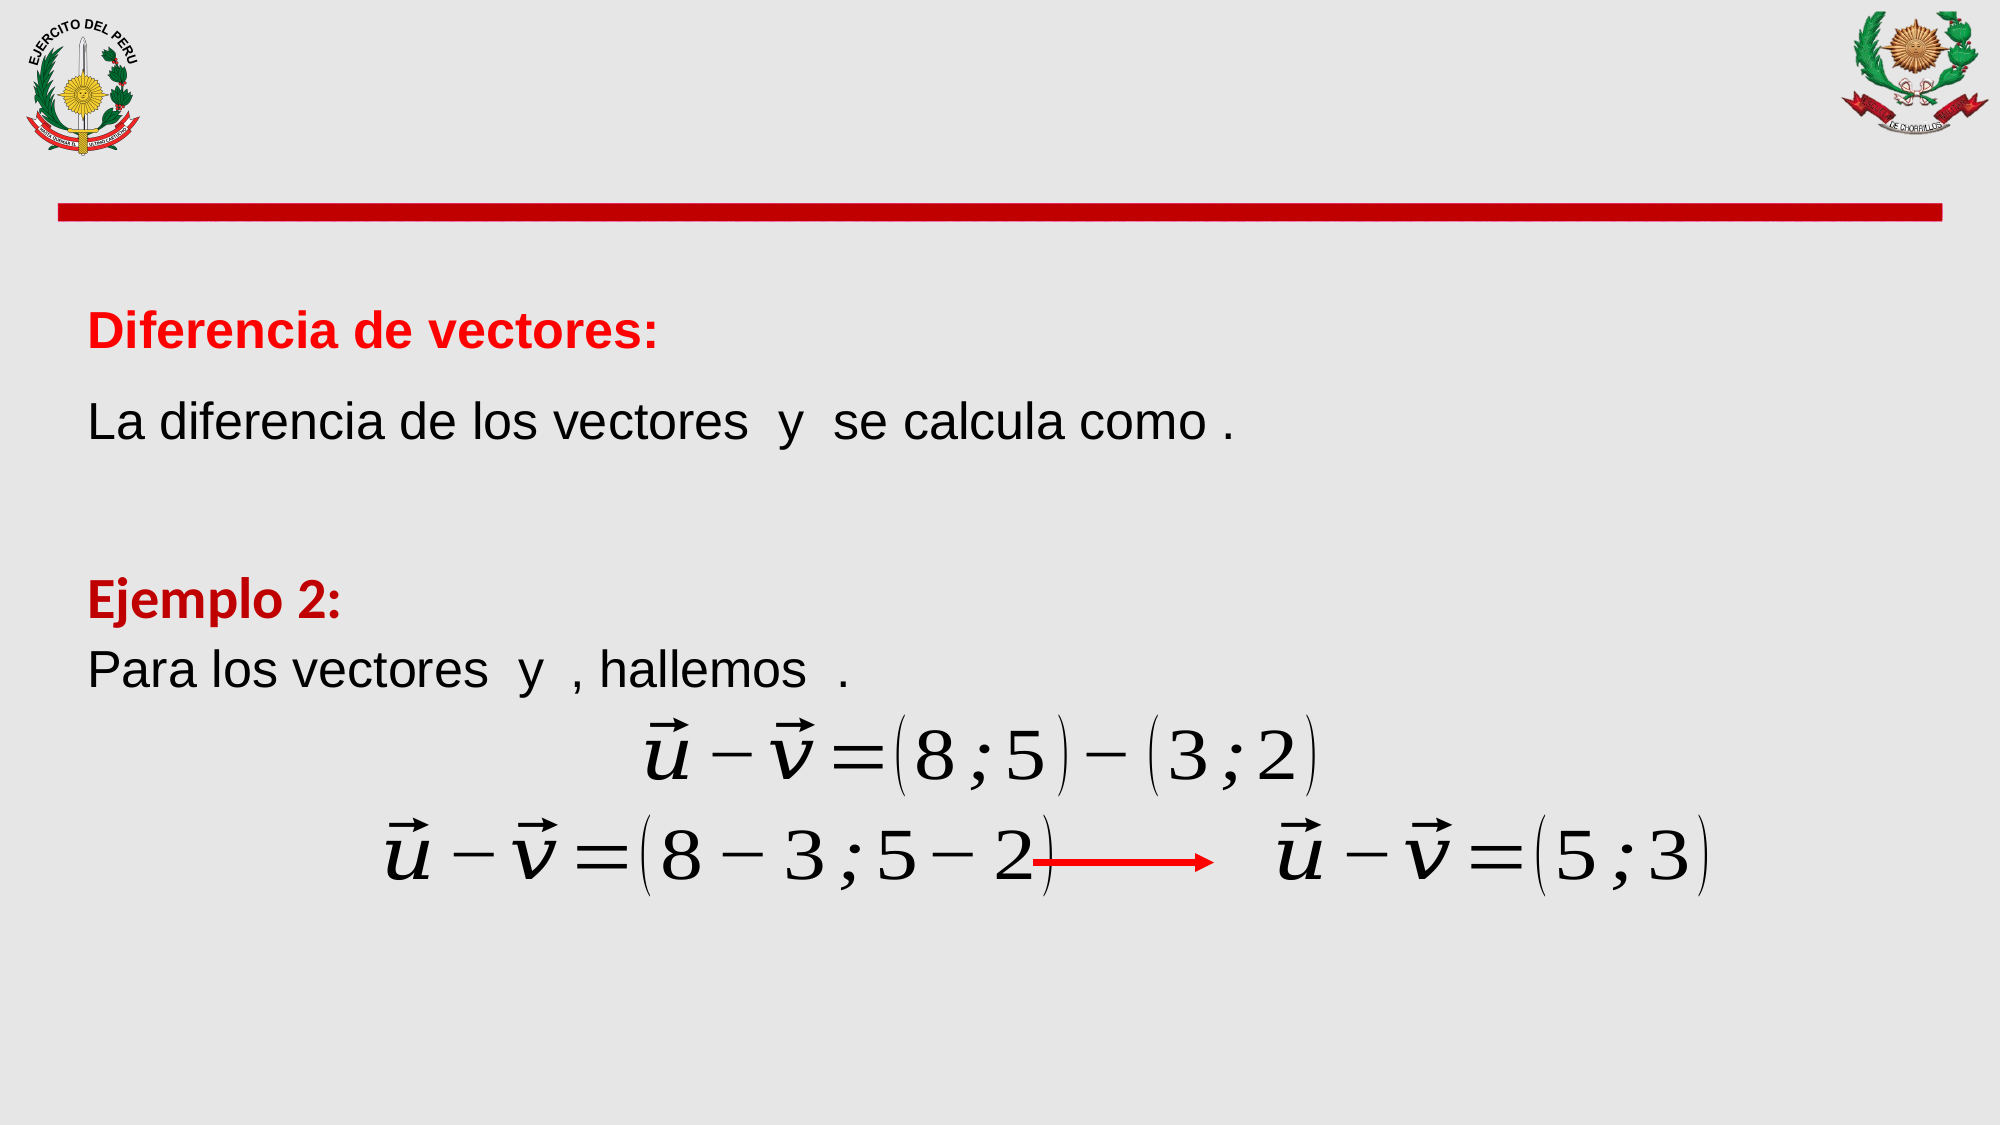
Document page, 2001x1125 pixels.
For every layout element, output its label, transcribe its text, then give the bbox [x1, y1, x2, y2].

picture [1822, 0, 1999, 146]
text_box Diferencia de vectores: [72, 289, 1961, 367]
picture [26, 19, 140, 156]
text_box Ejemplo 2: [72, 525, 397, 638]
